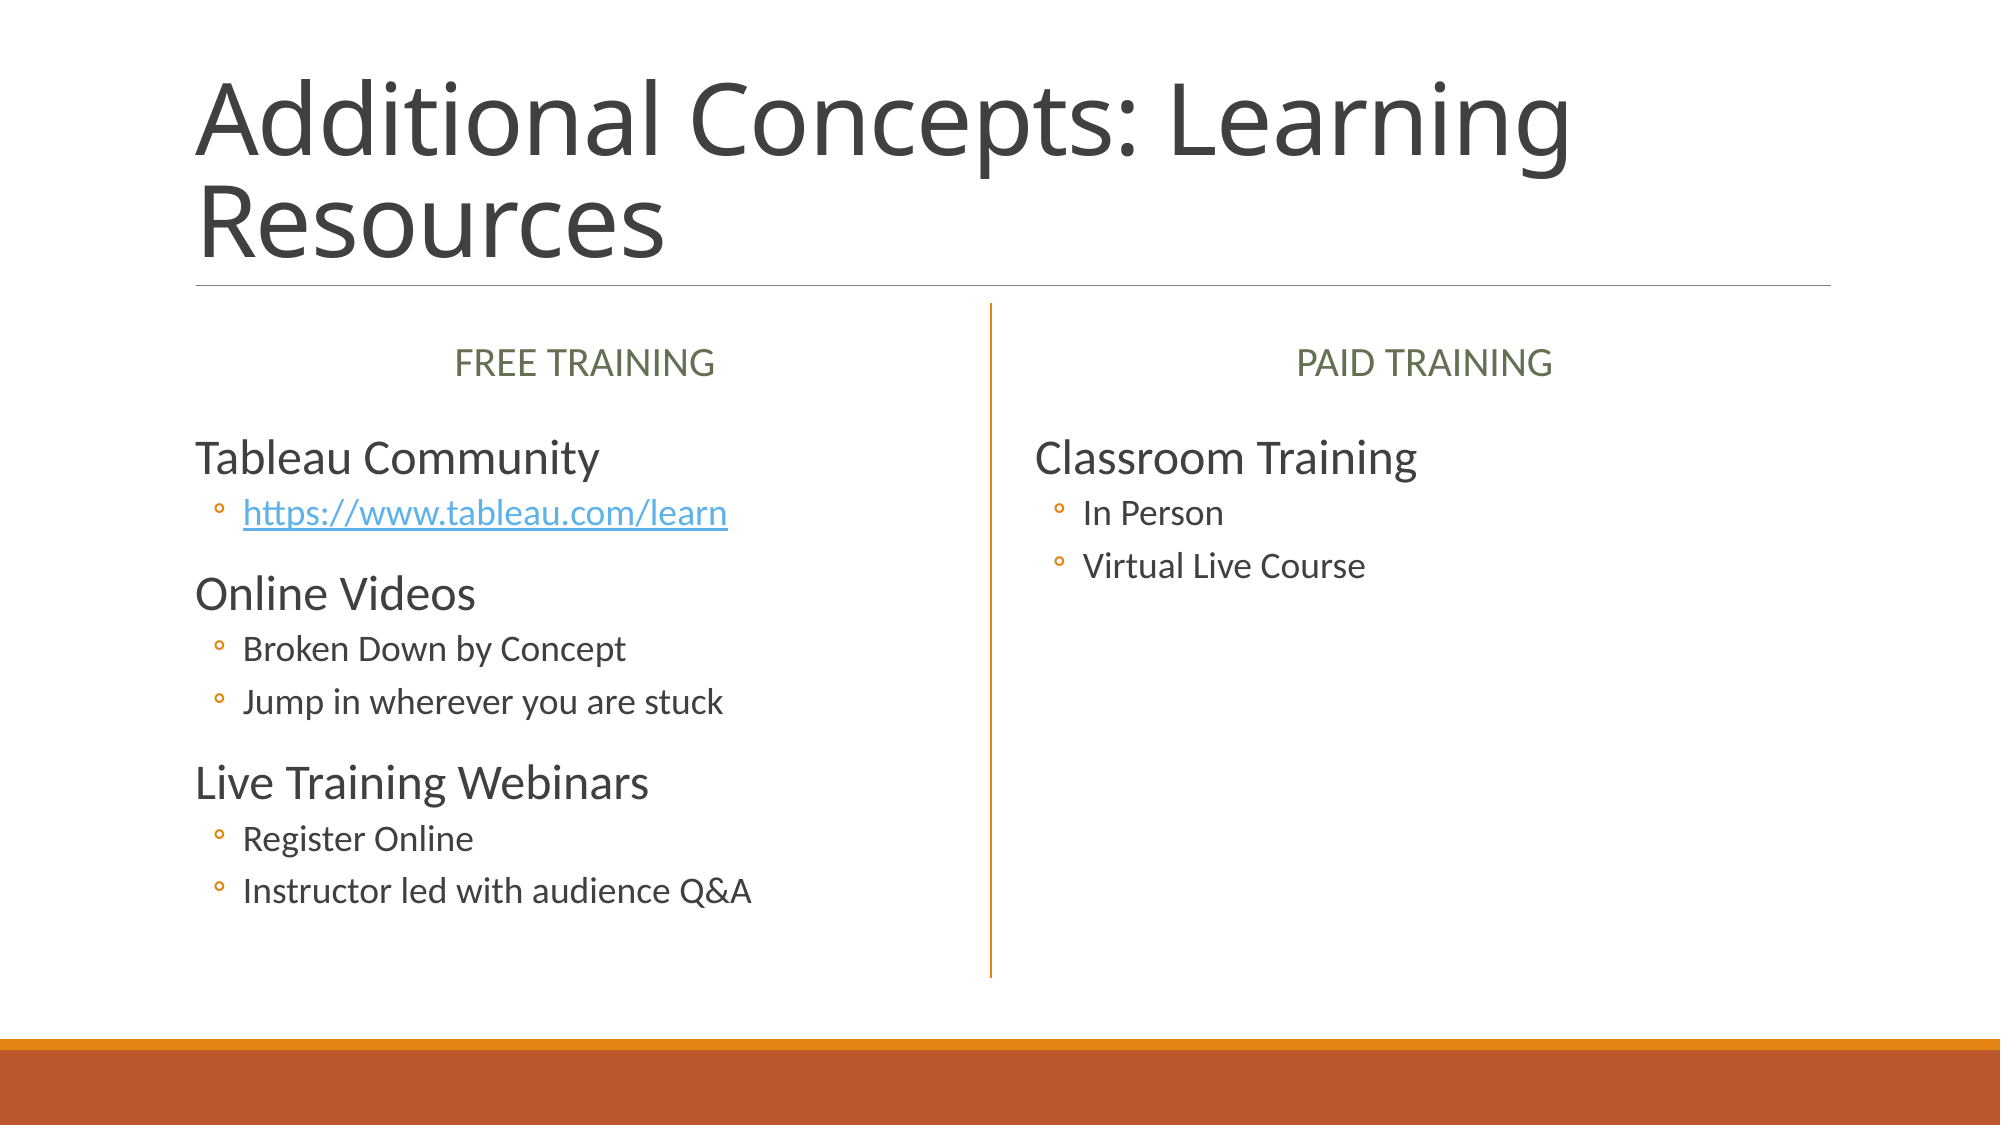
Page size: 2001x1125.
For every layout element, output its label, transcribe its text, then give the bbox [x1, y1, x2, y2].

list Classroom Training In Person Virtual Live Course [1020, 423, 1830, 978]
title Additional Concepts: Learning Resources [180, 47, 1830, 285]
list Paid training [1020, 302, 1830, 423]
list Tableau Community https://www.tableau.com/learn Online Videos Broken Down by Concept Jump in wherever you are stuck Live Training Webinars Register Online Instructor led with audience Q&A [180, 423, 987, 978]
list Free Training [180, 302, 990, 423]
